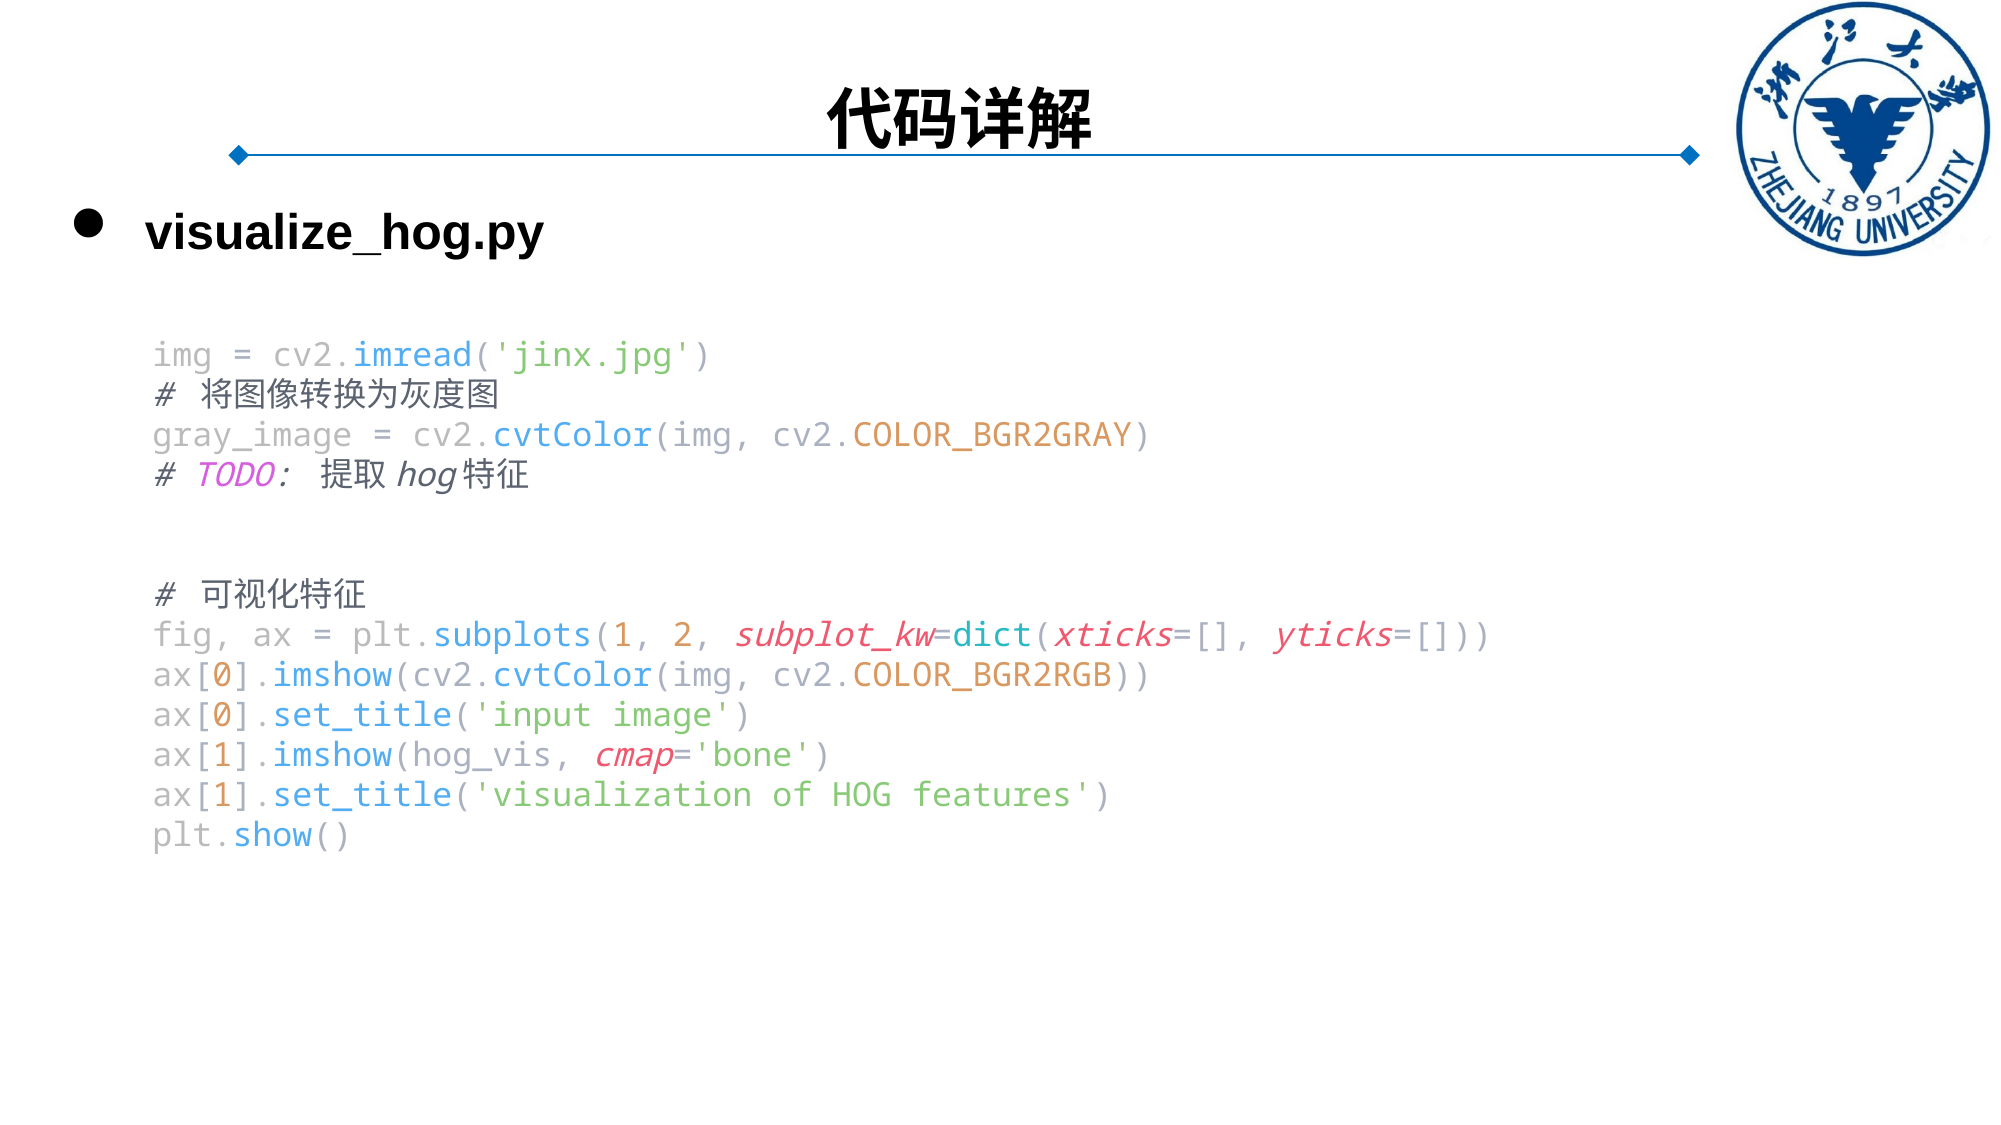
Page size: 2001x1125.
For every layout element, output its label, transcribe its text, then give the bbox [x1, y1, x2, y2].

text_box 代码详解 [508, 69, 1411, 154]
picture [1729, 0, 2001, 265]
text_box visualize_hog.py [55, 192, 741, 268]
text_box img = cv2.imread('jinx.jpg') # 将图像转换为灰度图 gray_image = cv2.cvtColor(img, cv2.COLOR_BGR2GRAY) # TODO: 提取hog特征 # 可视化特征 fig, ax = plt.subplots(1, 2, subplot_kw=dict(xticks=[], yticks=[])) ax[0].imshow(cv2.cvtColor(img, cv2.COLOR_BGR2RGB)) ax[0].set_title('input image') ax[1].imshow(hog_vis, cmap='bone') ax[1].set_title('visualization of HOG features') plt.show() [137, 326, 1638, 905]
